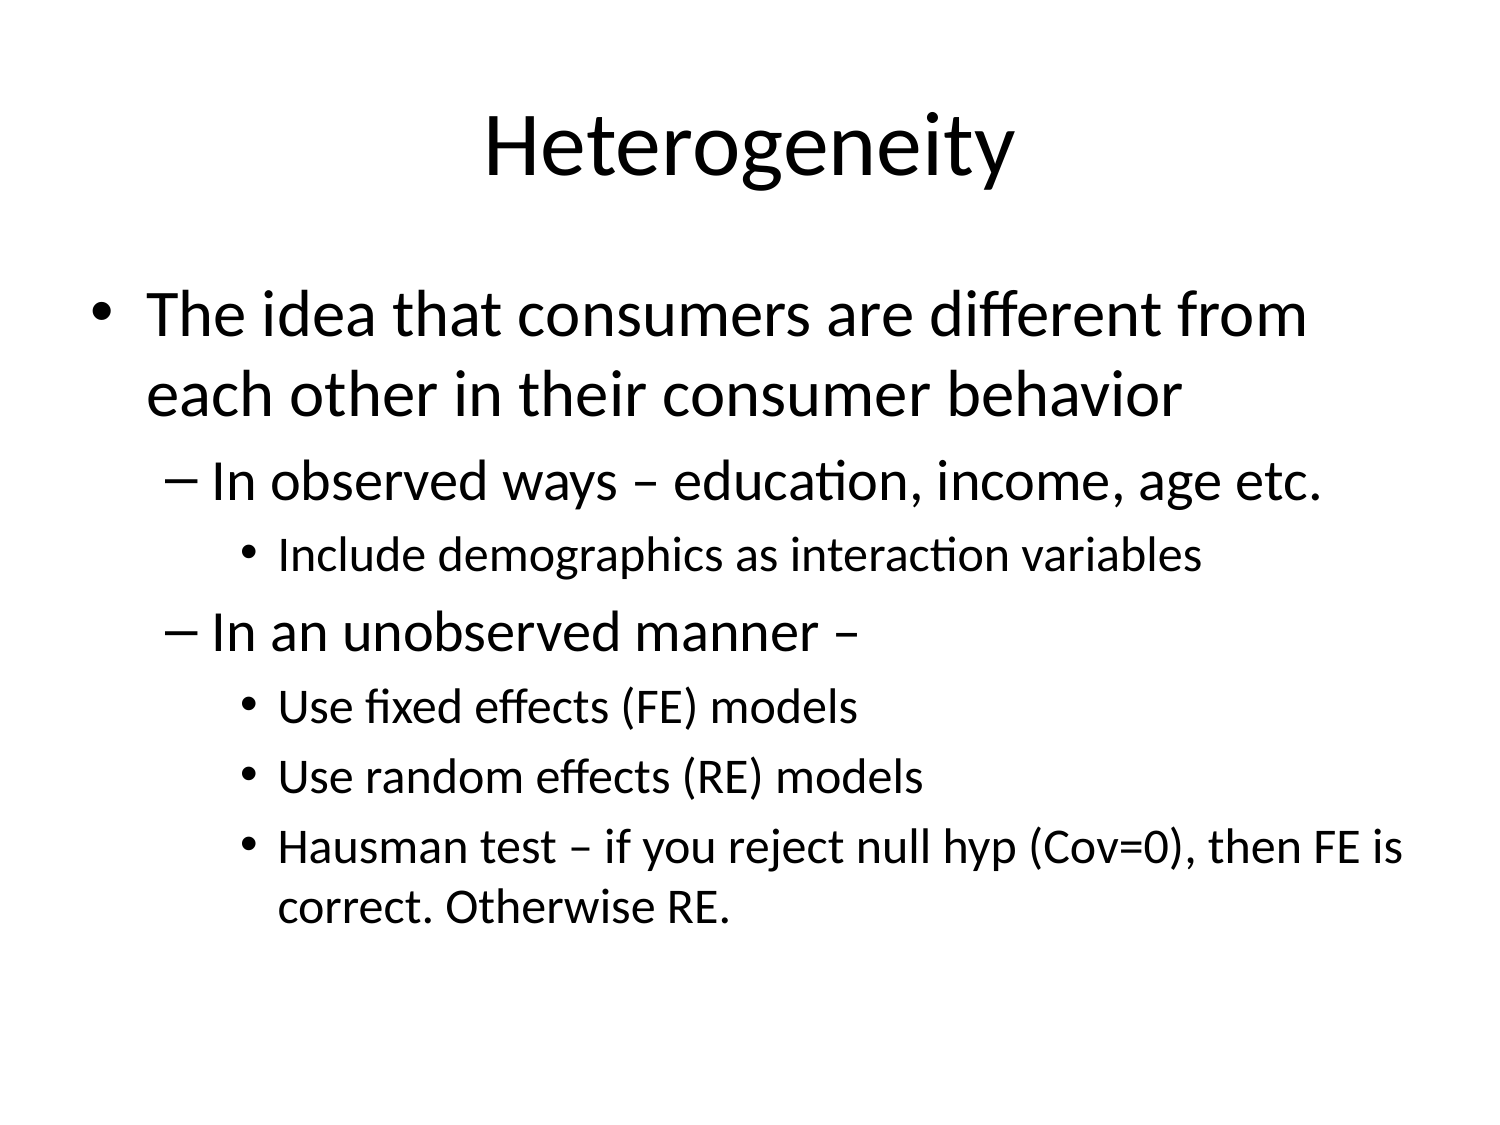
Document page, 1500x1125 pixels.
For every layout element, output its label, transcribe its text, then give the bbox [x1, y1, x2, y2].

title Heterogeneity [75, 45, 1425, 233]
list The idea that consumers are different from each other in their consumer behavior In observed ways – education, income, age etc. Include demographics as interaction variables In an unobserved manner – Use fixed effects (FE) models Use random effects (RE) models Hausman test – if you reject null hyp (Cov=0), then FE is correct. Otherwise RE. [75, 262, 1425, 1005]
